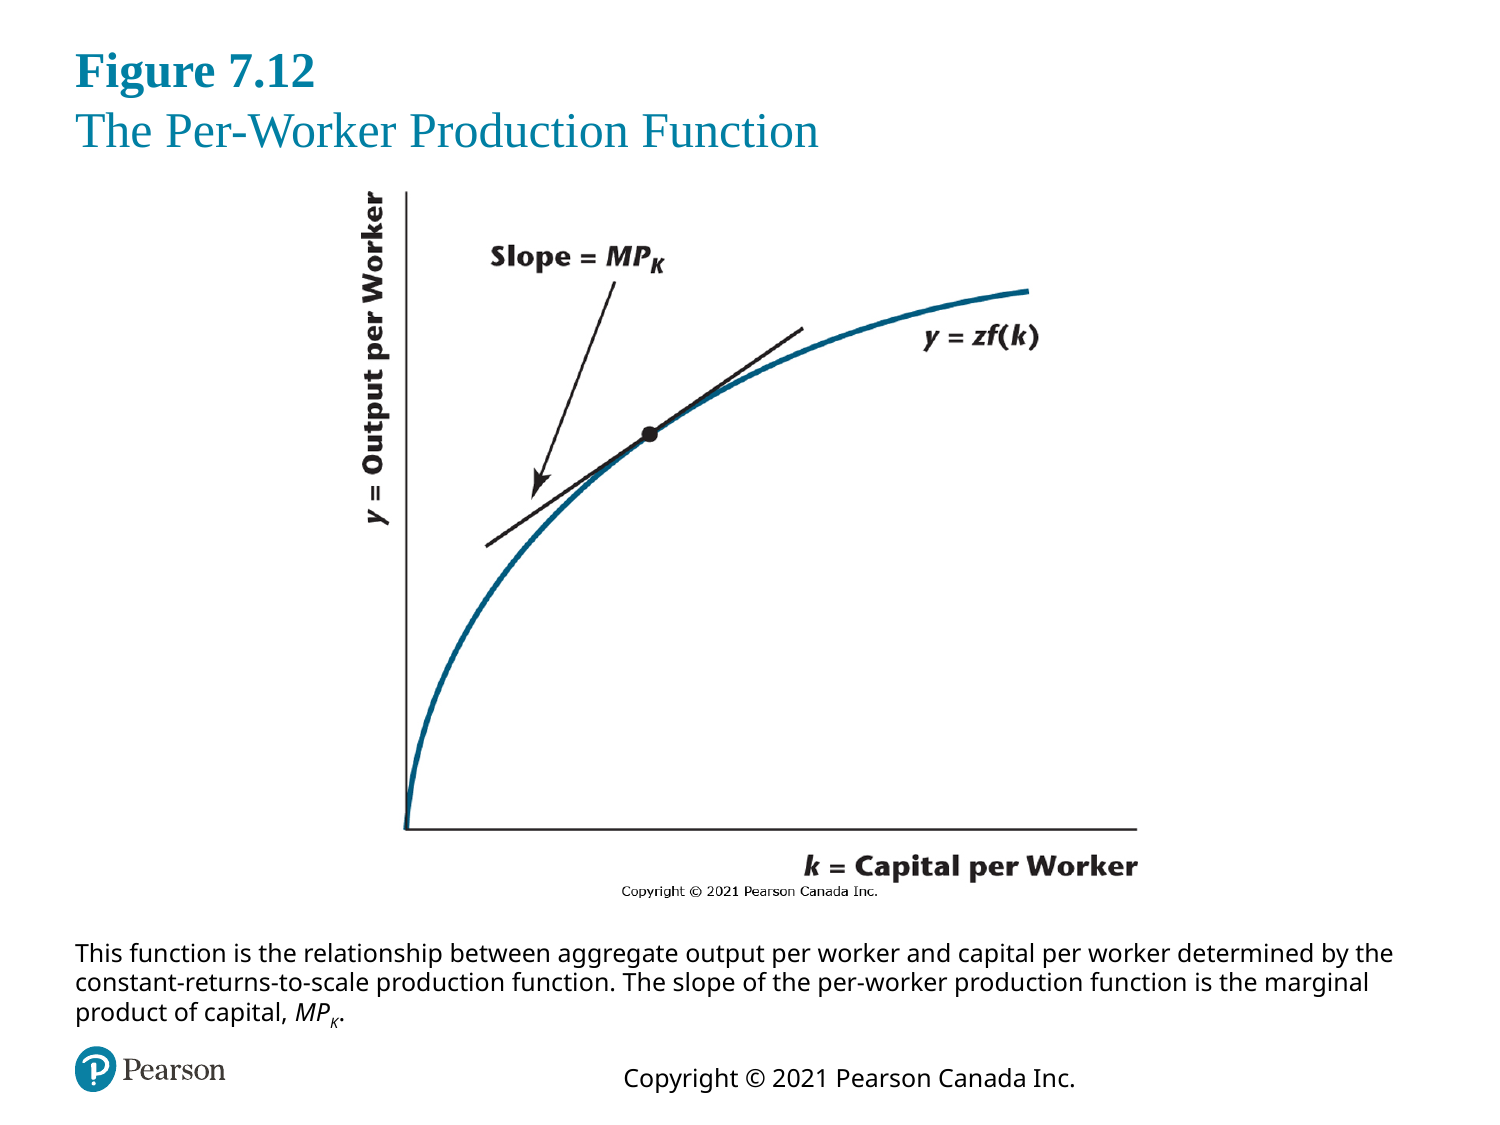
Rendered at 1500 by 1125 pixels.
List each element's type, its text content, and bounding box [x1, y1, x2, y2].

picture [361, 191, 1139, 901]
list This function is the relationship between aggregate output per worker and capital per worker determined by the constant-returns-to-scale production function. The slope of the per-worker production function is the marginal product of capital, MPK. [75, 930, 1425, 1031]
title Figure 7.12 The Per-Worker Production Function [75, 37, 1425, 161]
